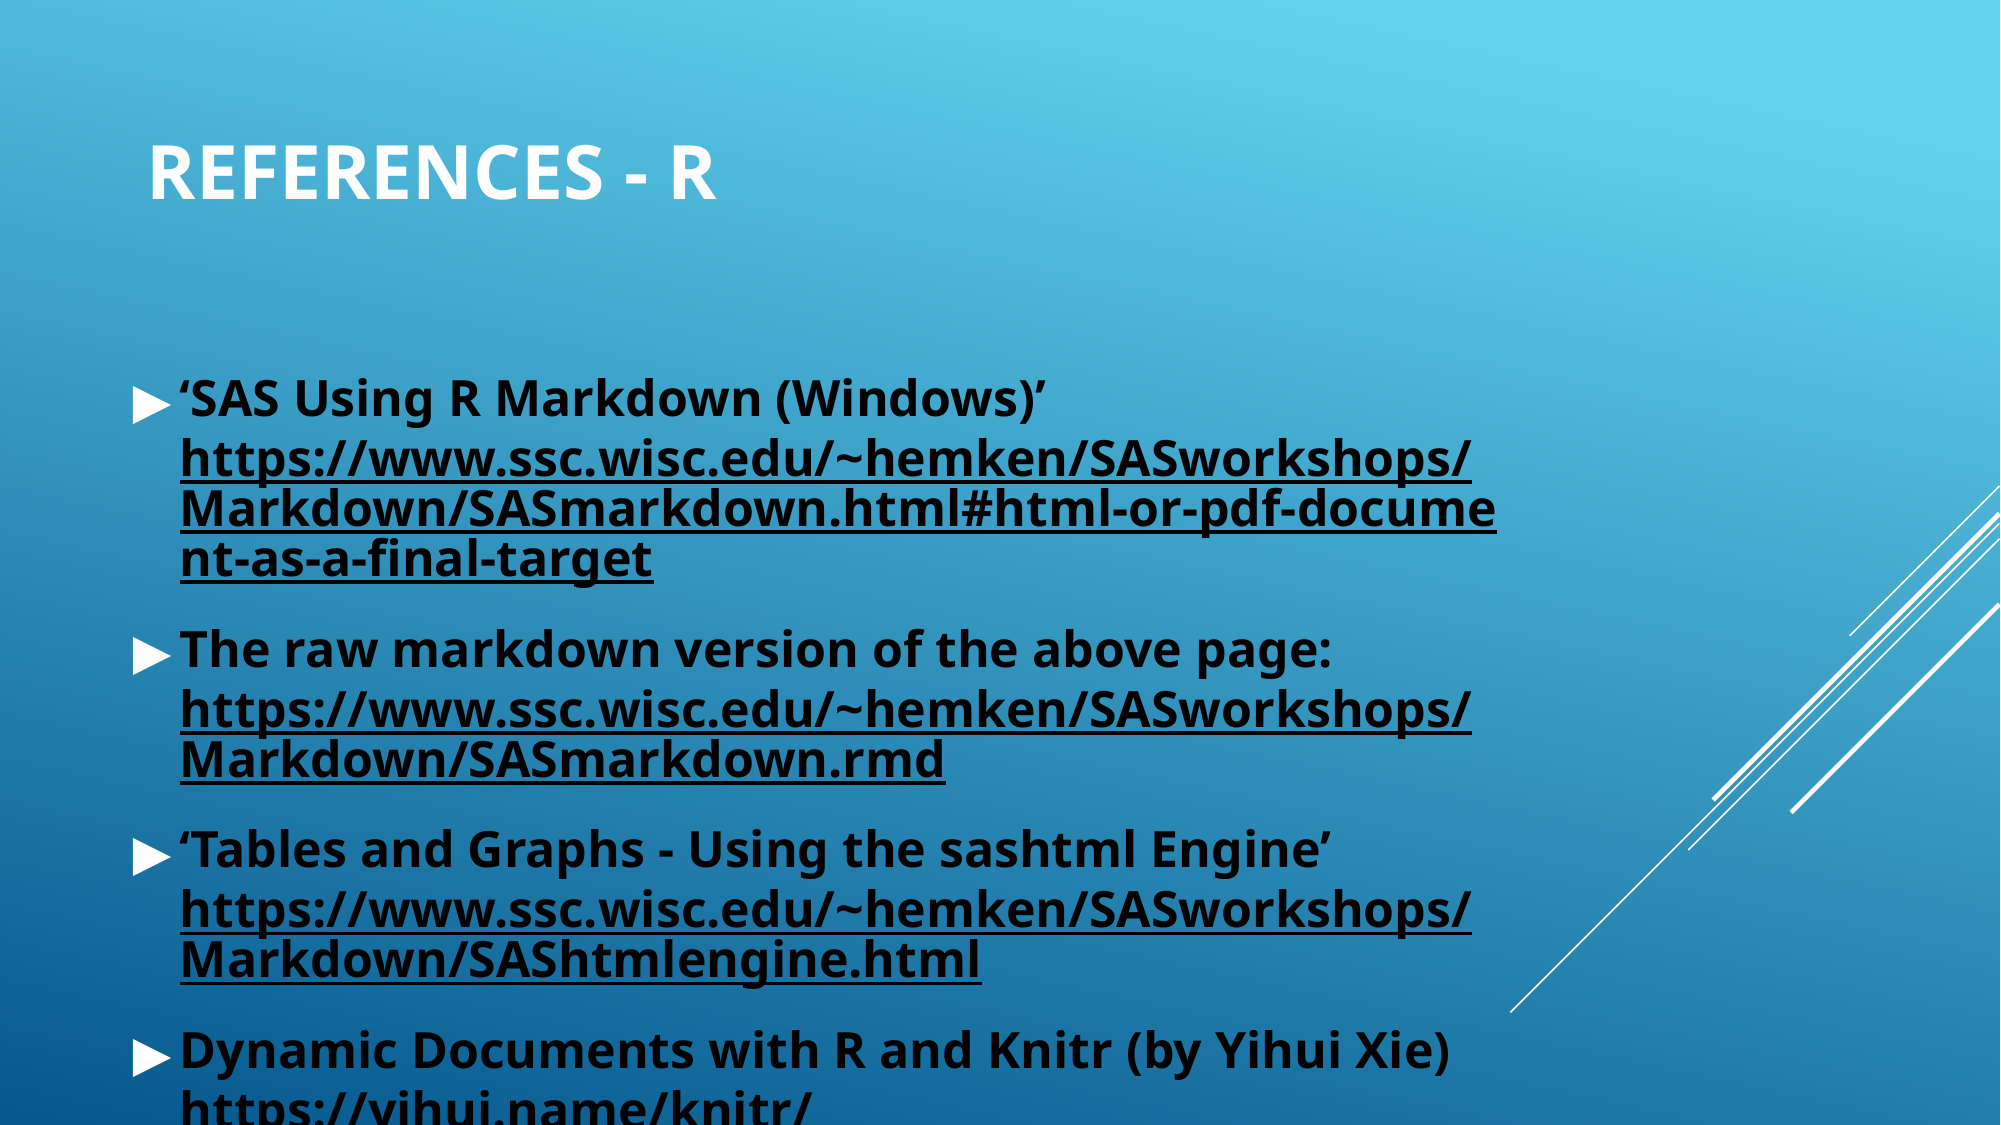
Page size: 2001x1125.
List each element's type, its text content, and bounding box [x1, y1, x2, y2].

title REFERENCES - R [131, 61, 1863, 278]
list ‘SAS Using R Markdown (Windows)’ https://www.ssc.wisc.edu/~hemken/SASworkshops/Markdown/SASmarkdown.html#html-or-pdf-document-as-a-final-target The raw markdown version of the above page: https://www.ssc.wisc.edu/~hemken/SASworkshops/Markdown/SASmarkdown.rmd ‘Tables and Graphs - Using the sashtml Engine’ https://www.ssc.wisc.edu/~hemken/SASworkshops/Markdown/SAShtmlengine.html Dynamic Documents with R and Knitr (by Yihui Xie) https://yihui.name/knitr/ [117, 277, 1522, 871]
